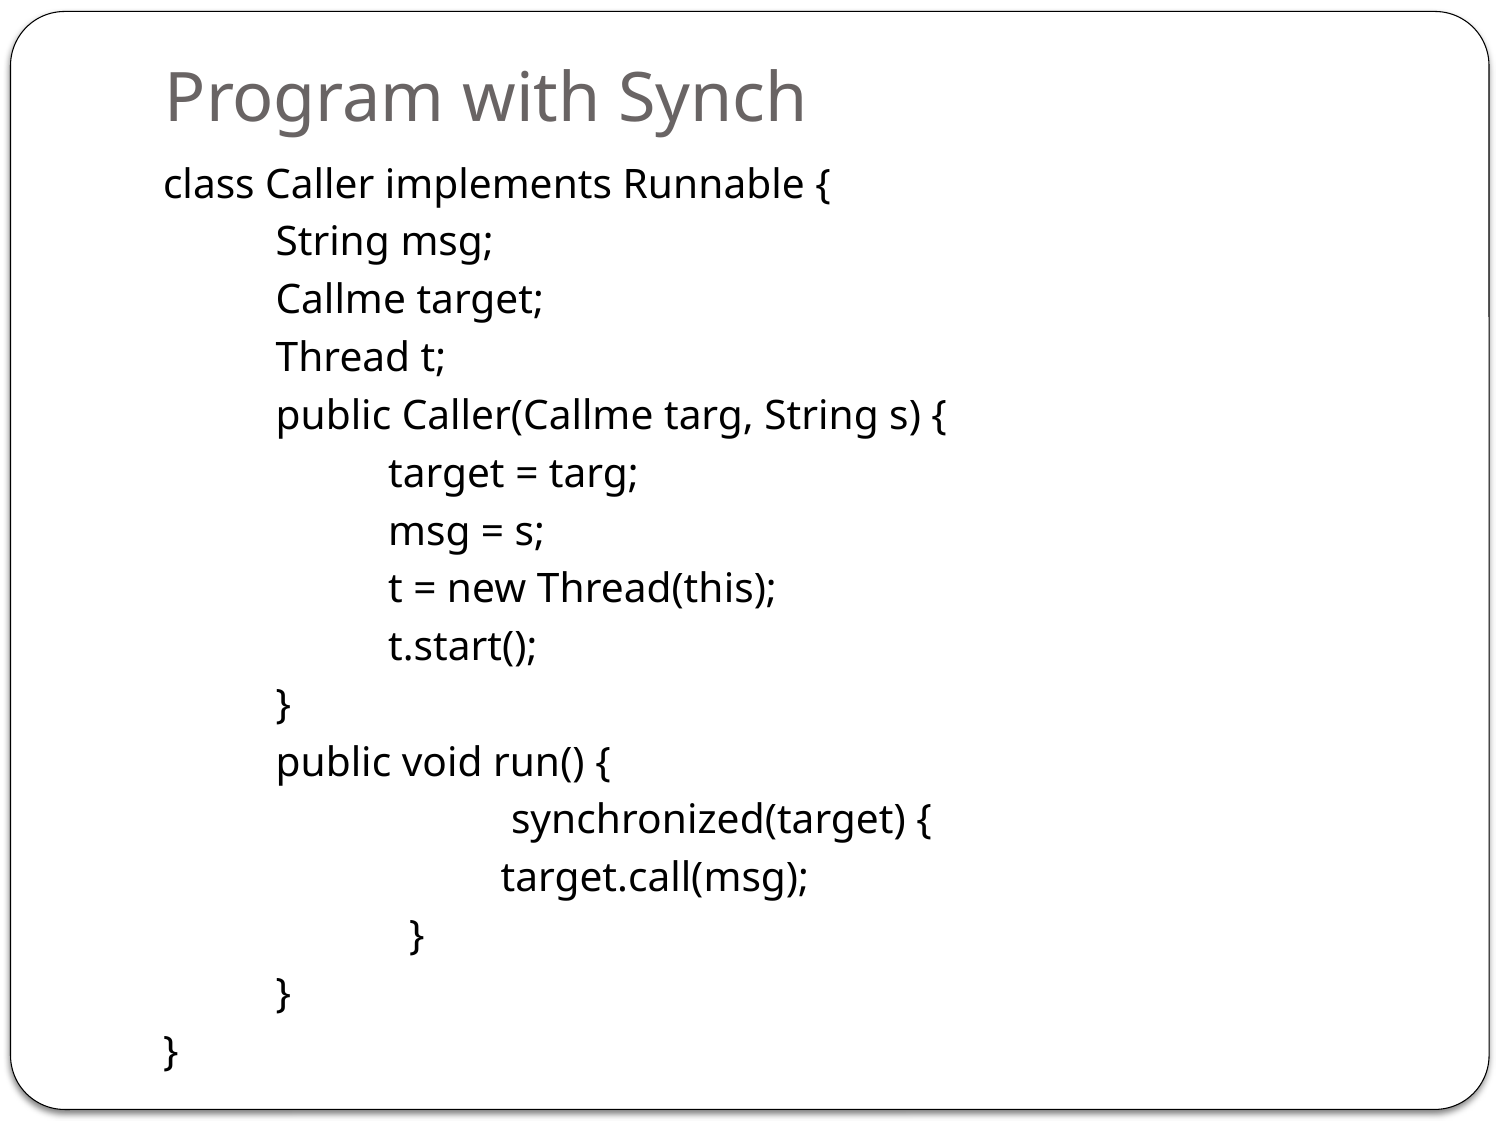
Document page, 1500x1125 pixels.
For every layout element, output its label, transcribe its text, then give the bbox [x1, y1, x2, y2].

title Program with Synch [150, 45, 1425, 150]
list class Caller implements Runnable { String msg; Callme target; Thread t; public Caller(Callme targ, String s) { target = targ; msg = s; t = new Thread(this); t.start(); } public void run() { synchronized(target) { target.call(msg); } } } [148, 149, 1424, 1088]
